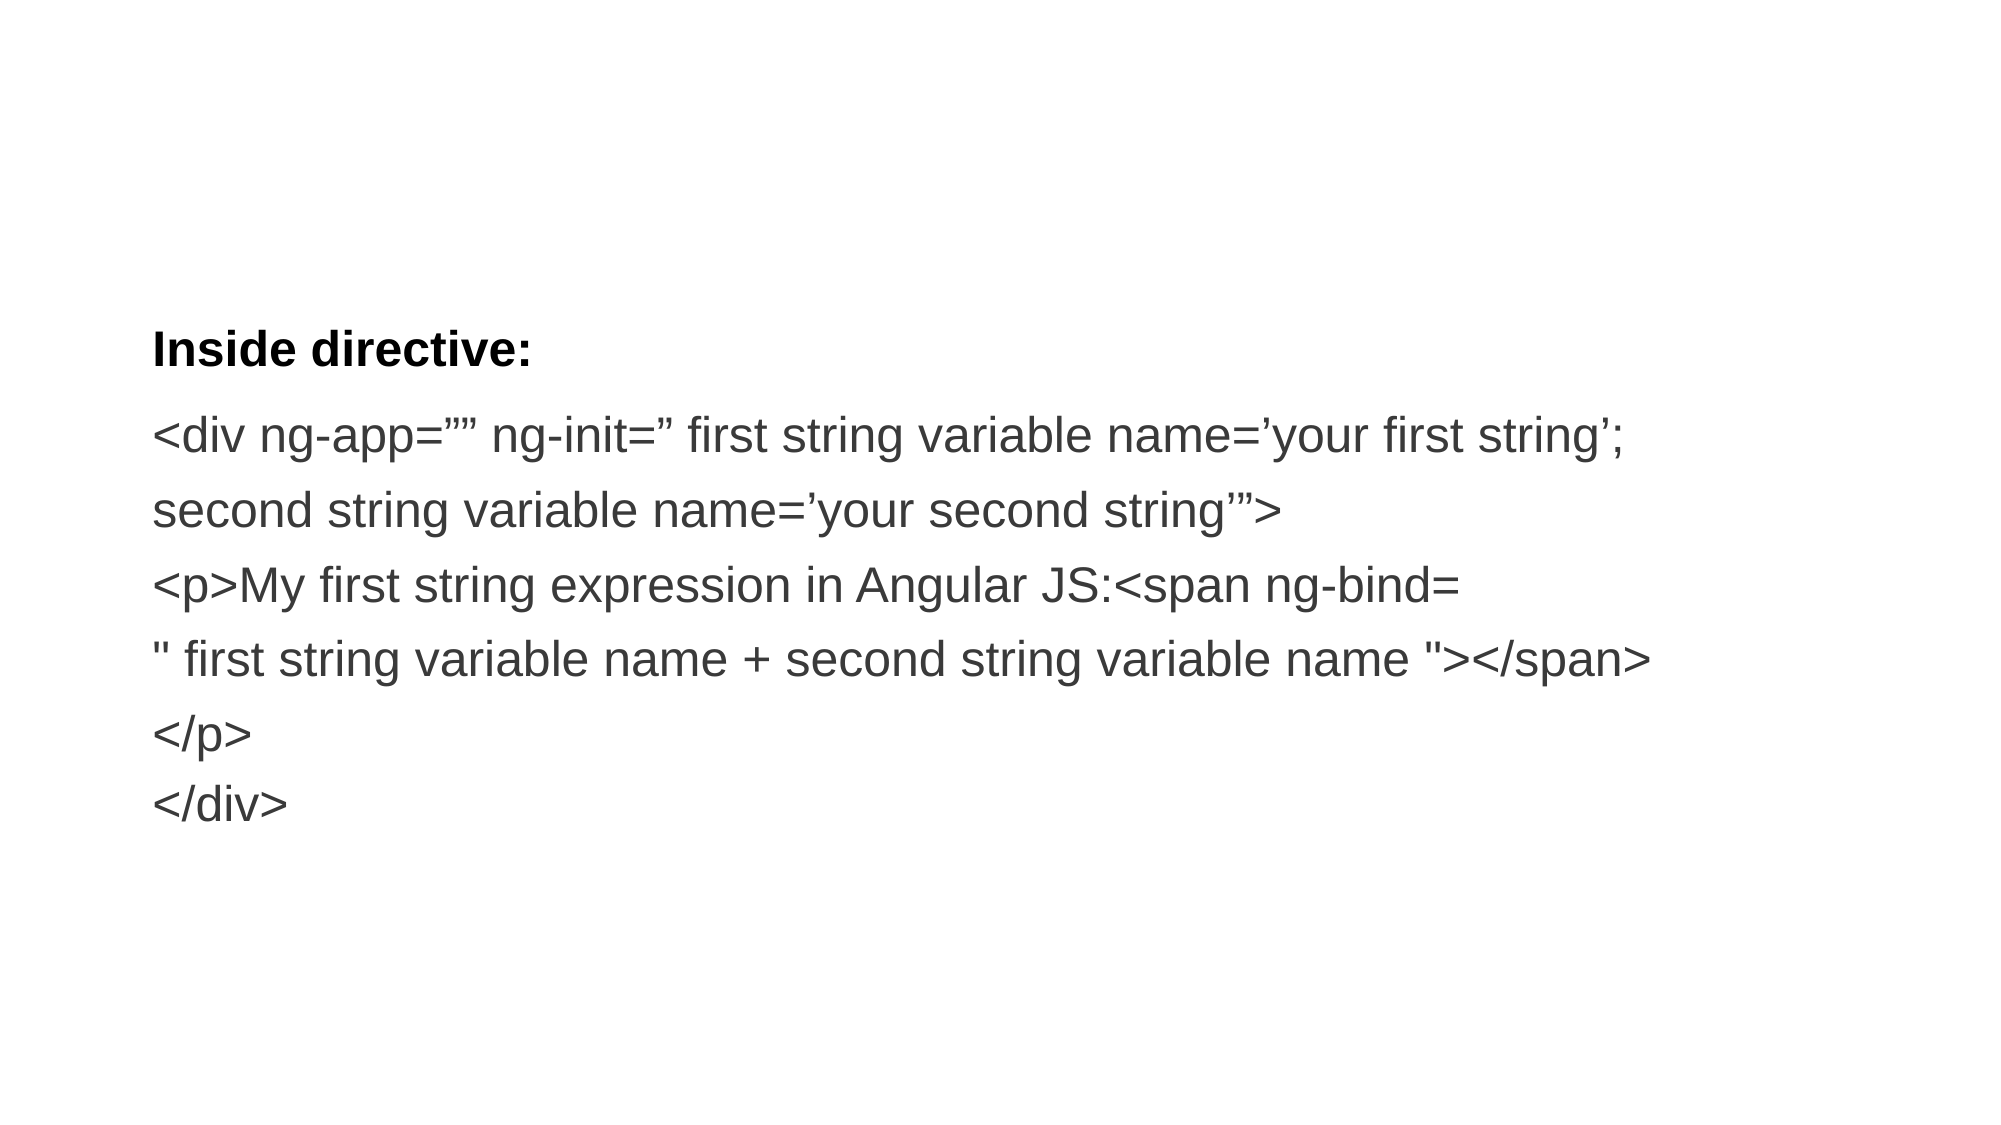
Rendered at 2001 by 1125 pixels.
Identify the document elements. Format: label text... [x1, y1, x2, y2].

list Inside directive: <div ng-app=”” ng-init=” first string variable name=’your first string’; second string variable name=’your second string’”> <p>My first string expression in Angular JS:<span ng-bind= " first string variable name + second string variable name "></span> </p> </div> [137, 299, 1863, 1014]
